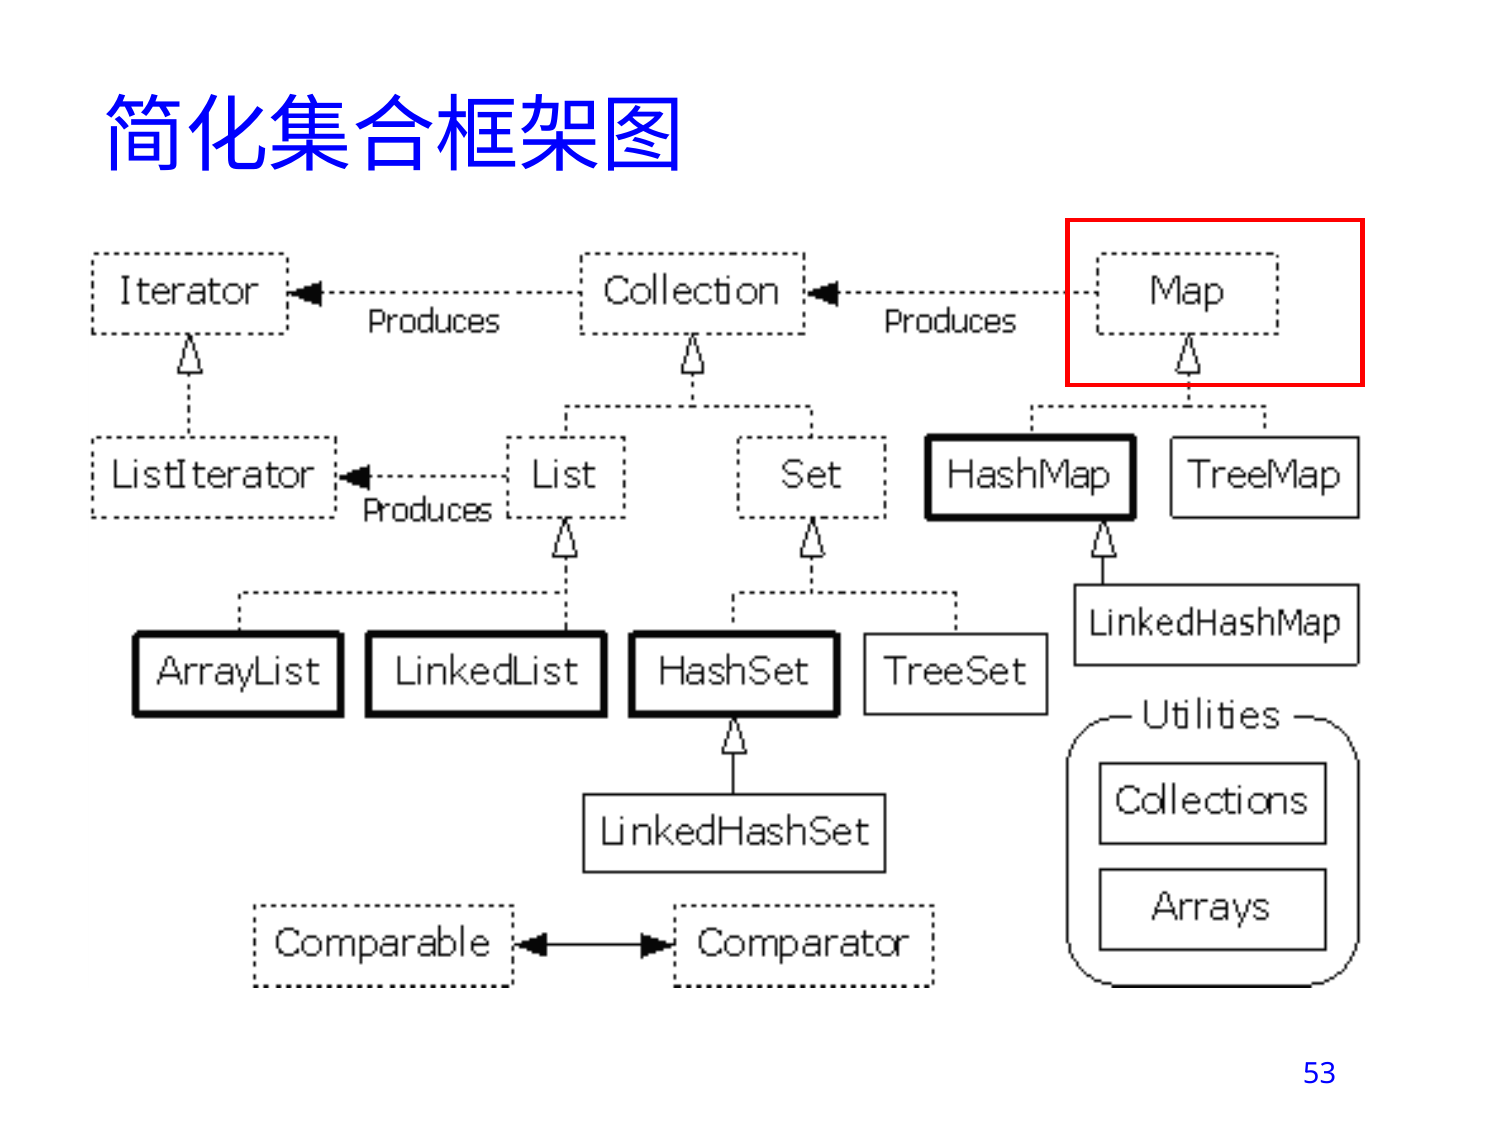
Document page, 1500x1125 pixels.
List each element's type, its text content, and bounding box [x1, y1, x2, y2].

title 简化集合框架图 [87, 37, 1363, 225]
picture [87, 248, 1363, 989]
slide_number 53 [1269, 1046, 1370, 1091]
text_box [1067, 219, 1363, 248]
